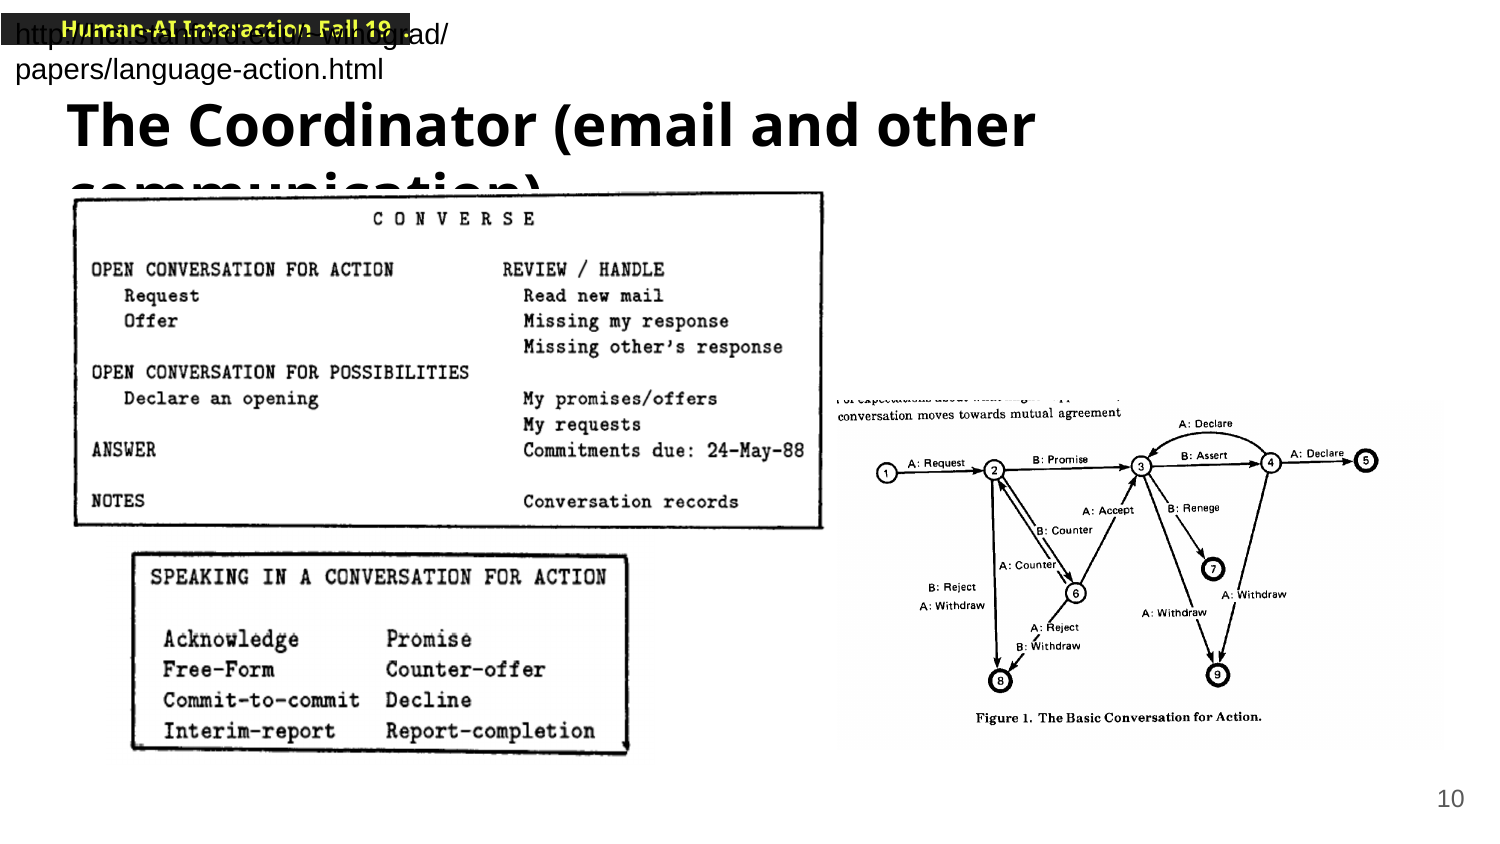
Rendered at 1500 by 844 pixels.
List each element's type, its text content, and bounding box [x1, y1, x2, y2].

title The Coordinator (email and other communication) [493, 72, 1449, 167]
text_box http://hci.stanford.edu/~winograd/papers/language-action.html [0, 0, 493, 493]
picture [55, 188, 827, 766]
picture [837, 400, 1444, 750]
slide_number ‹#› [1389, 764, 1480, 830]
